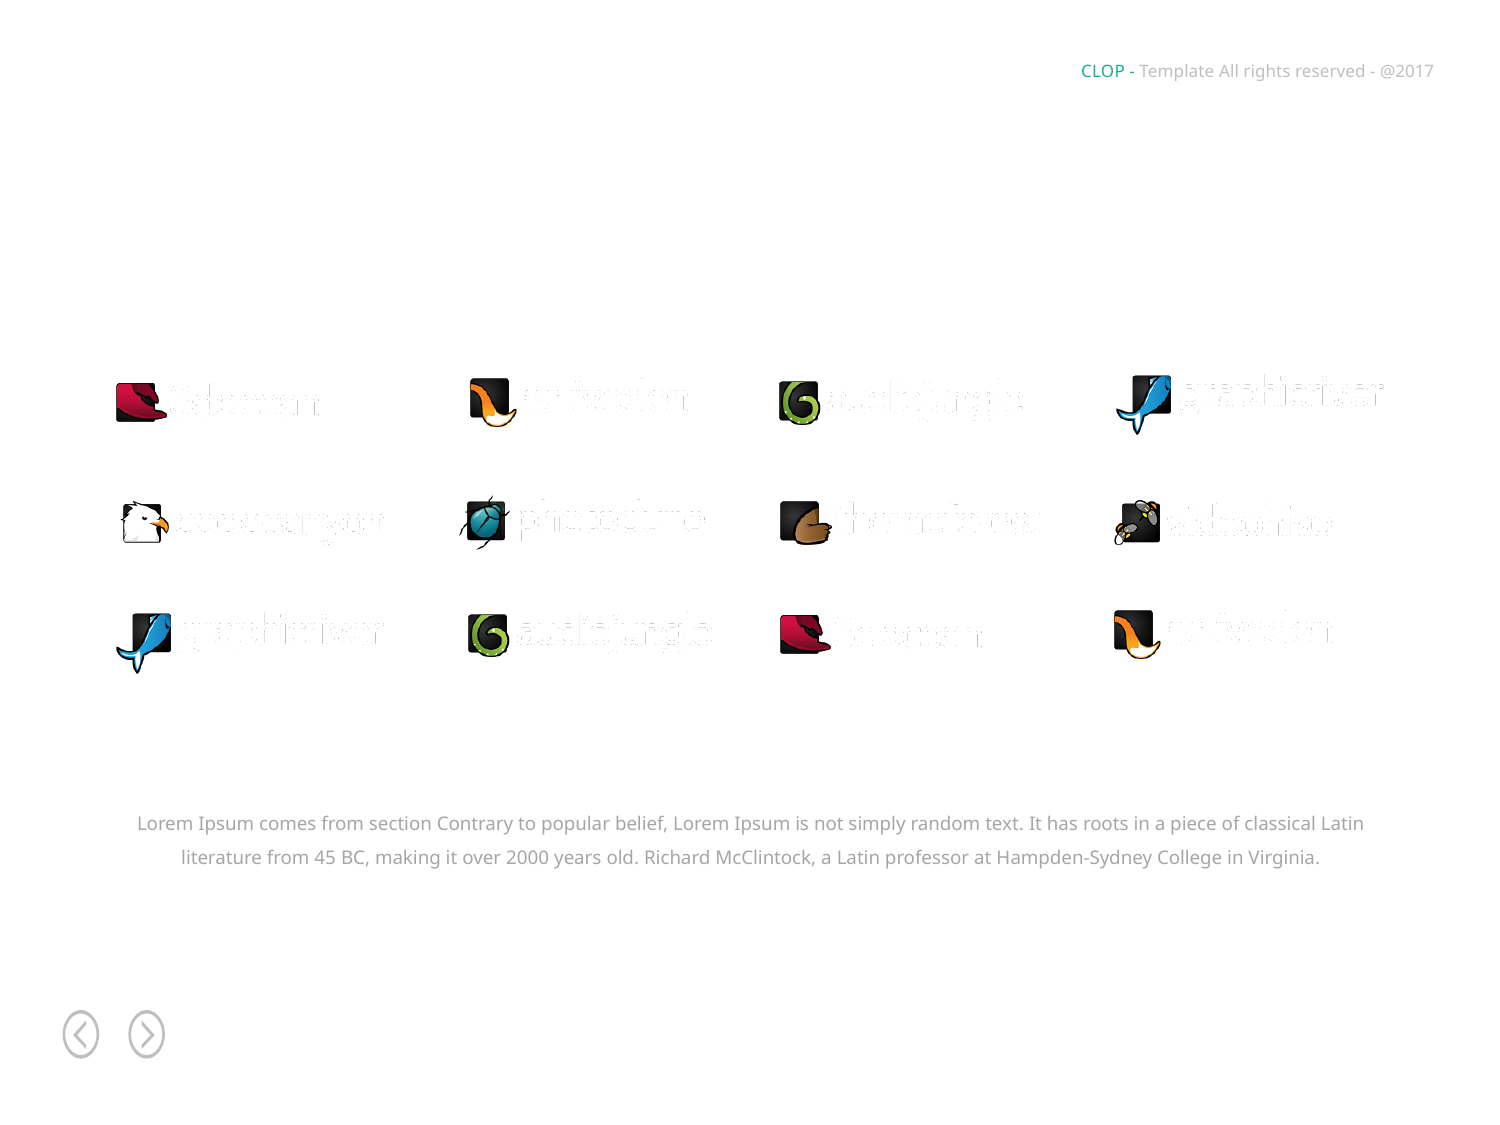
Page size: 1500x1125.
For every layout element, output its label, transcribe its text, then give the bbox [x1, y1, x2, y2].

picture [0, 0, 1500, 821]
text_box Lorem Ipsum comes from section Contrary to popular belief, Lorem Ipsum is not simply random text. It has roots in a piece of classical Latin literature from 45 BC, making it over 2000 years old. Richard McClintock, a Latin professor at Hampden-Sydney College in Virginia. [112, 821, 1388, 876]
